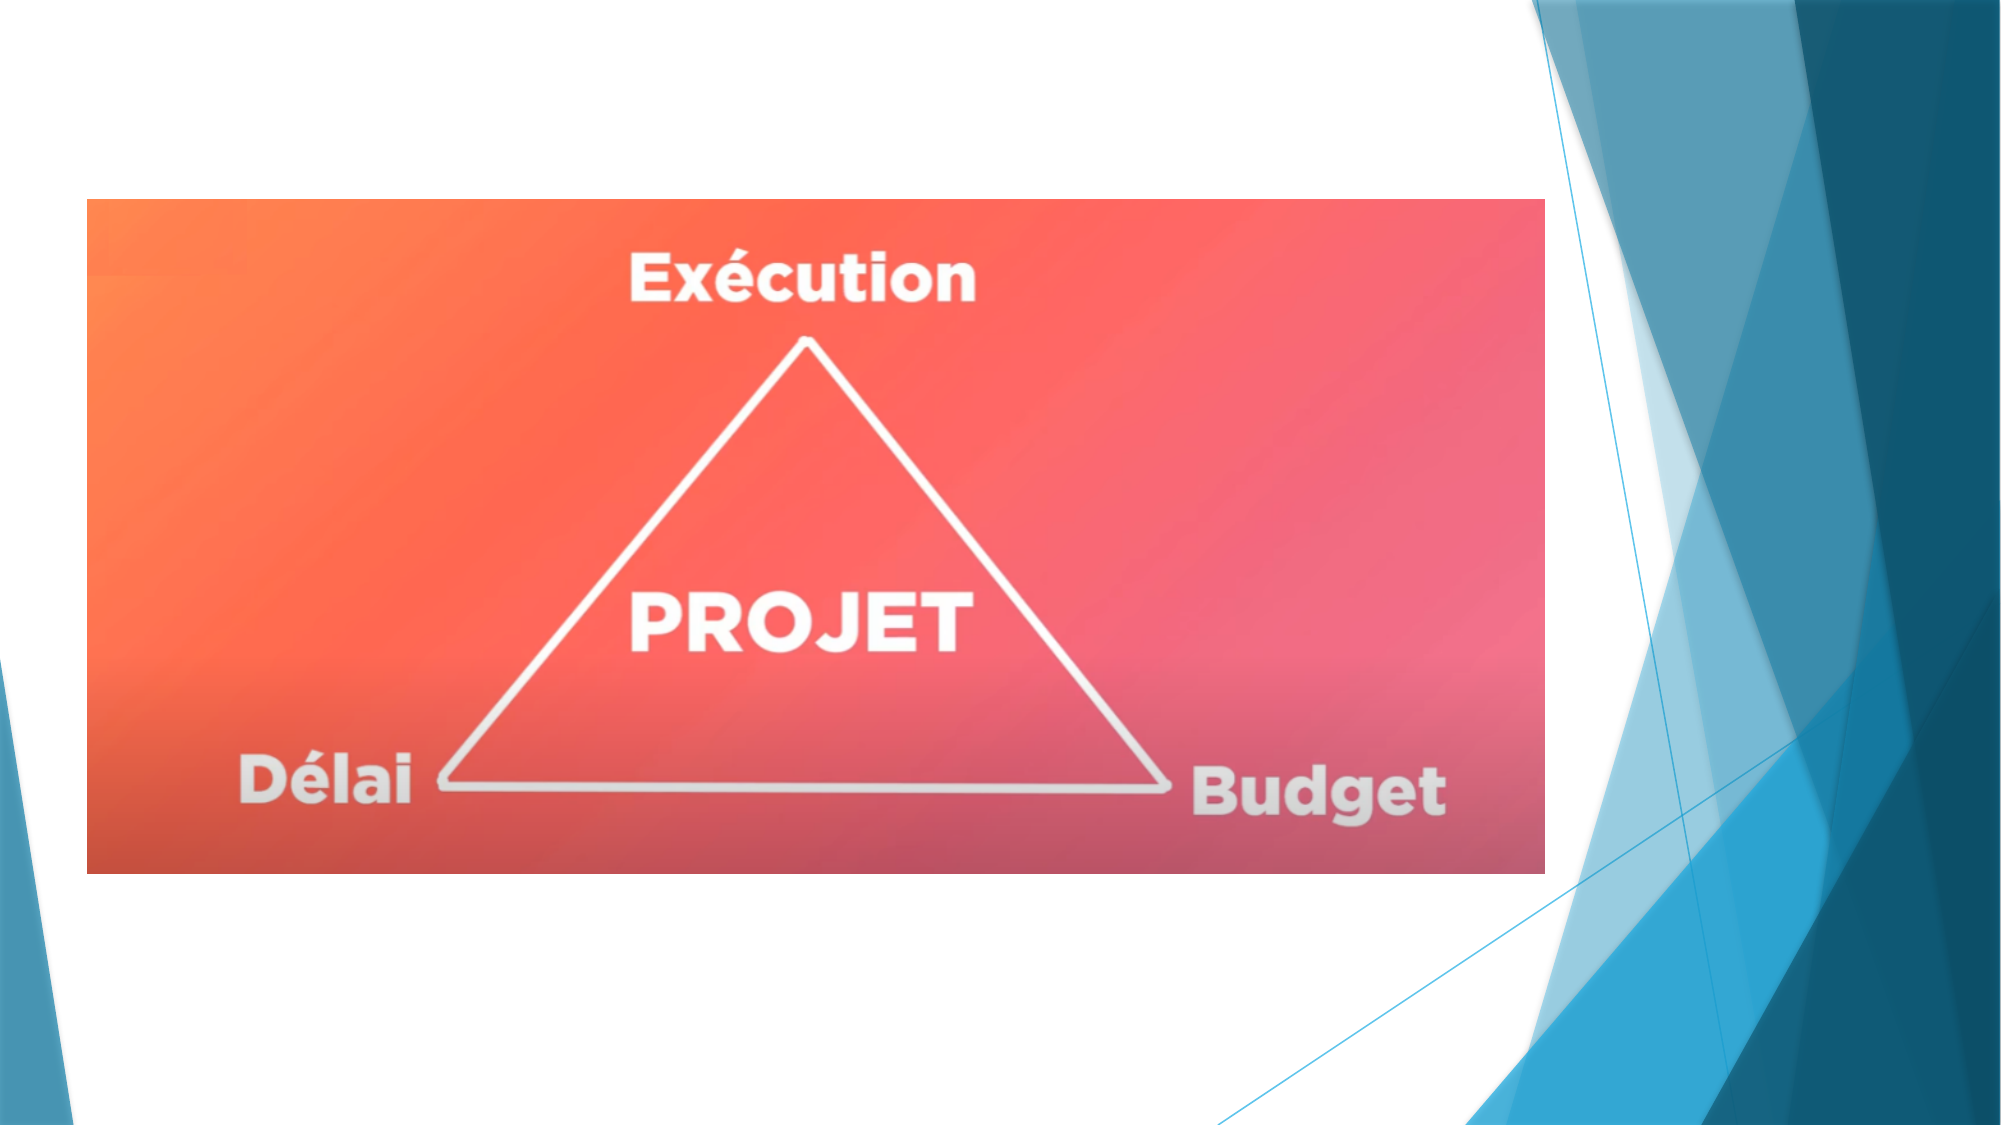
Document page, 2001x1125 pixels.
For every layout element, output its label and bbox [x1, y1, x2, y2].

list [86, 199, 1545, 874]
